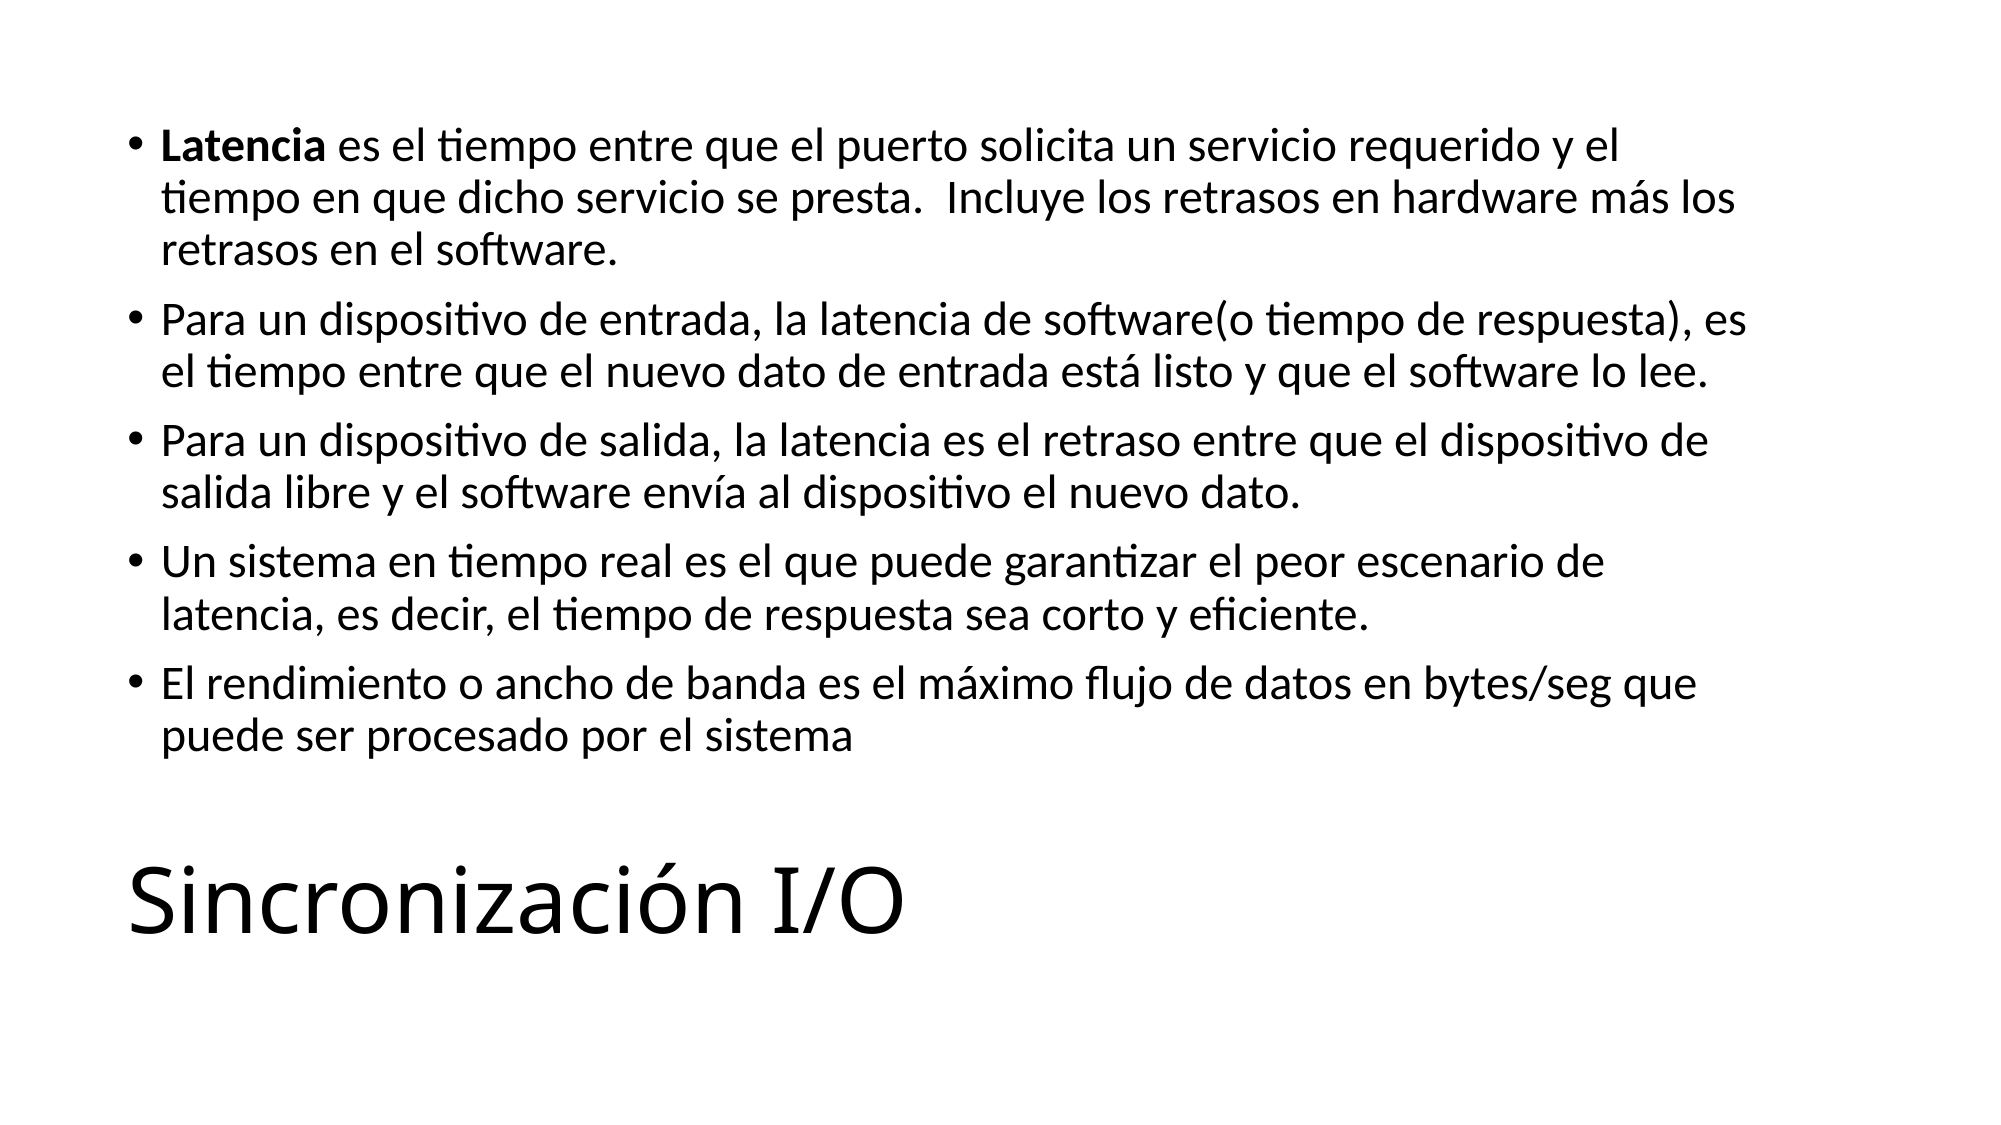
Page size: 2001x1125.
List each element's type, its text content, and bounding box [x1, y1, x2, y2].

title Sincronización I/O [112, 824, 1513, 984]
list Latencia es el tiempo entre que el puerto solicita un servicio requerido y el tiempo en que dicho servicio se presta. Incluye los retrasos en hardware más los retrasos en el software. Para un dispositivo de entrada, la latencia de software(o tiempo de respuesta), es el tiempo entre que el nuevo dato de entrada está listo y que el software lo lee. Para un dispositivo de salida, la latencia es el retraso entre que el dispositivo de salida libre y el software envía al dispositivo el nuevo dato. Un sistema en tiempo real es el que puede garantizar el peor escenario de latencia, es decir, el tiempo de respuesta sea corto y eficiente. El rendimiento o ancho de banda es el máximo flujo de datos en bytes/seg que puede ser procesado por el sistema [112, 112, 1777, 824]
